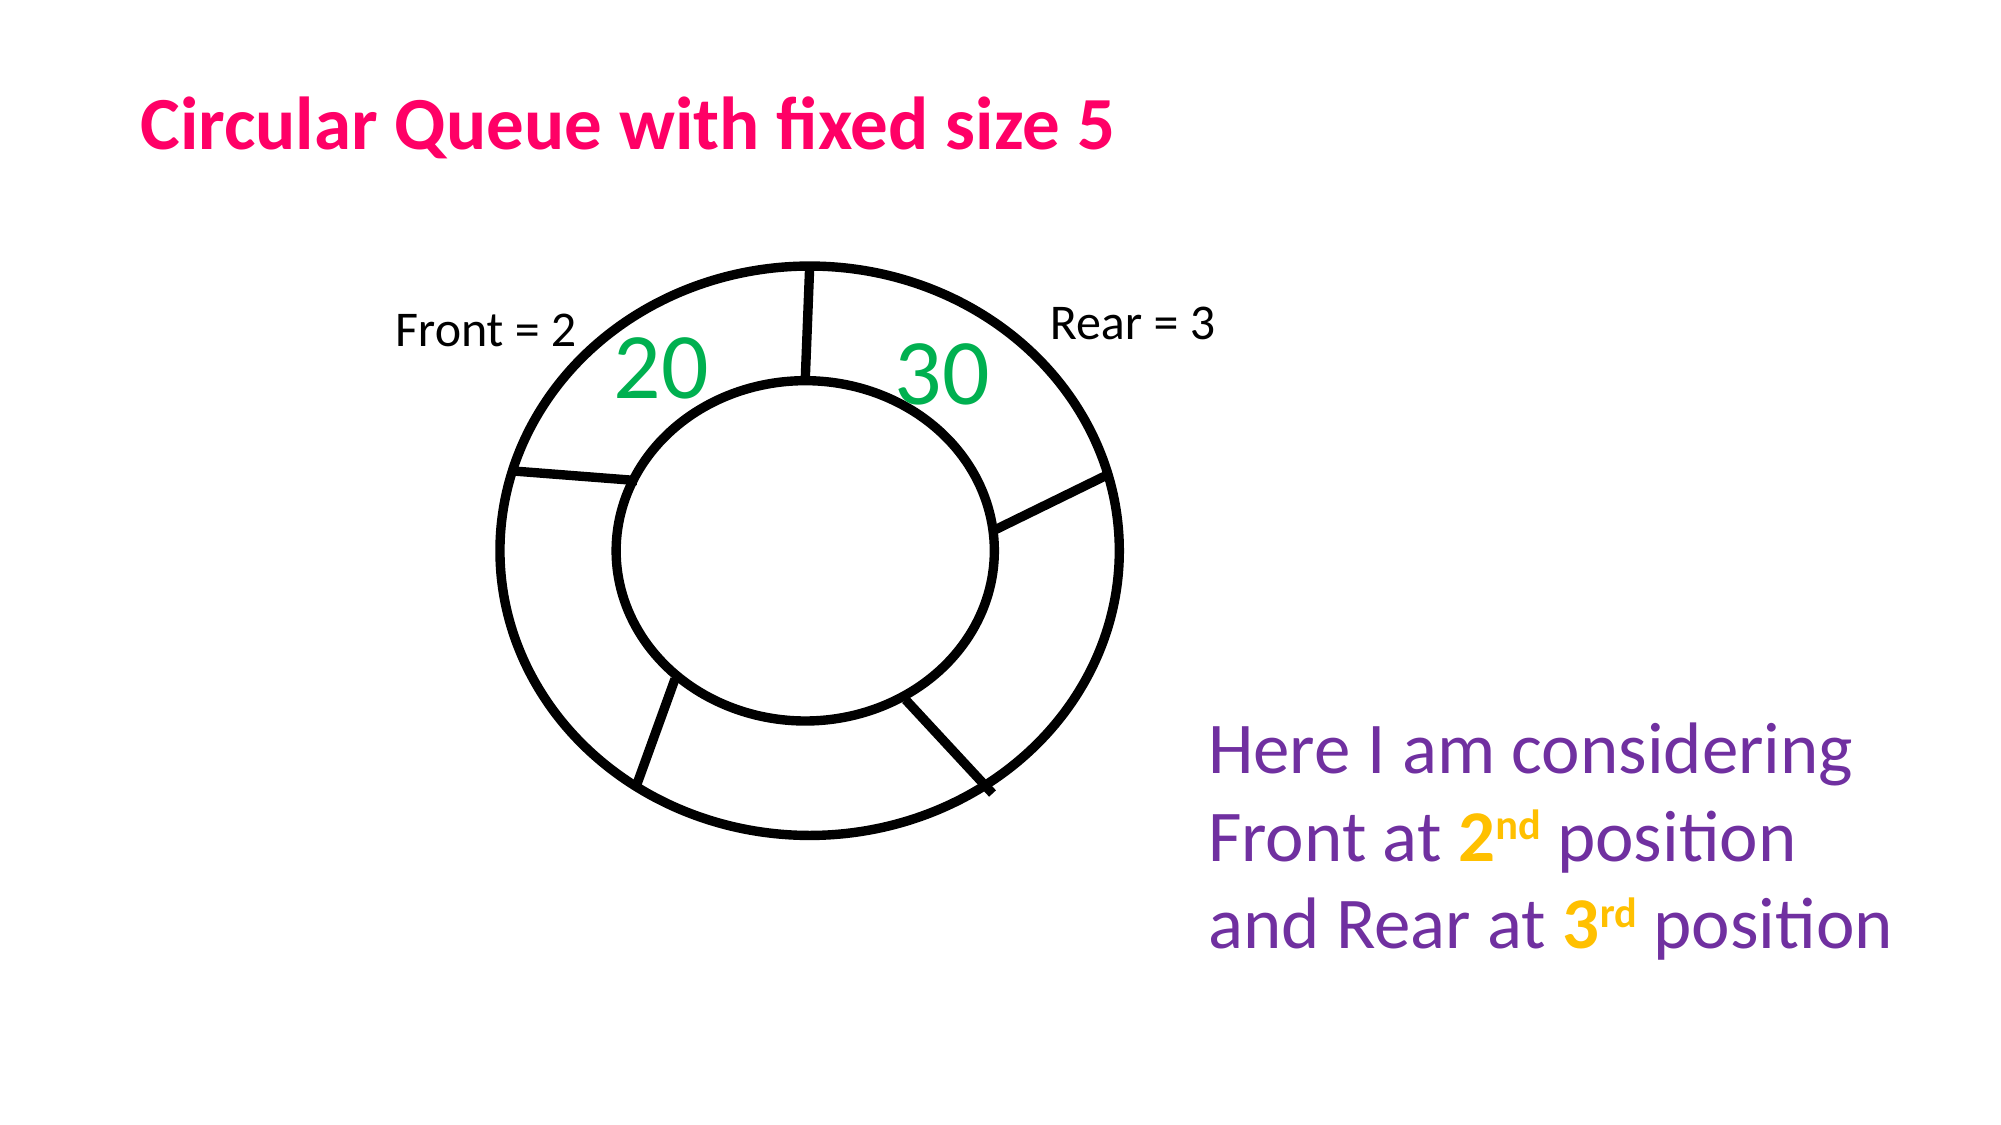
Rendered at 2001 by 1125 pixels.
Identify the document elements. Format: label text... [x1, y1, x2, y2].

text_box Here I am considering Front at 2nd position and Rear at 3rd position [1193, 693, 1933, 1016]
text_box [615, 379, 996, 723]
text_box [516, 471, 638, 481]
text_box Circular Queue with fixed size 5 [125, 66, 1402, 172]
text_box Rear = 3 [1035, 278, 2000, 358]
text_box [498, 364, 1121, 837]
text_box 20 [599, 364, 748, 425]
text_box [805, 266, 810, 381]
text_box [636, 678, 675, 784]
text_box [905, 699, 993, 794]
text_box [995, 474, 1109, 530]
text_box 30 [880, 364, 1029, 431]
text_box Front = 2 [380, 284, 805, 364]
text_box [698, 265, 805, 284]
text_box [808, 265, 921, 284]
text_box Front = 2 [810, 284, 1381, 364]
